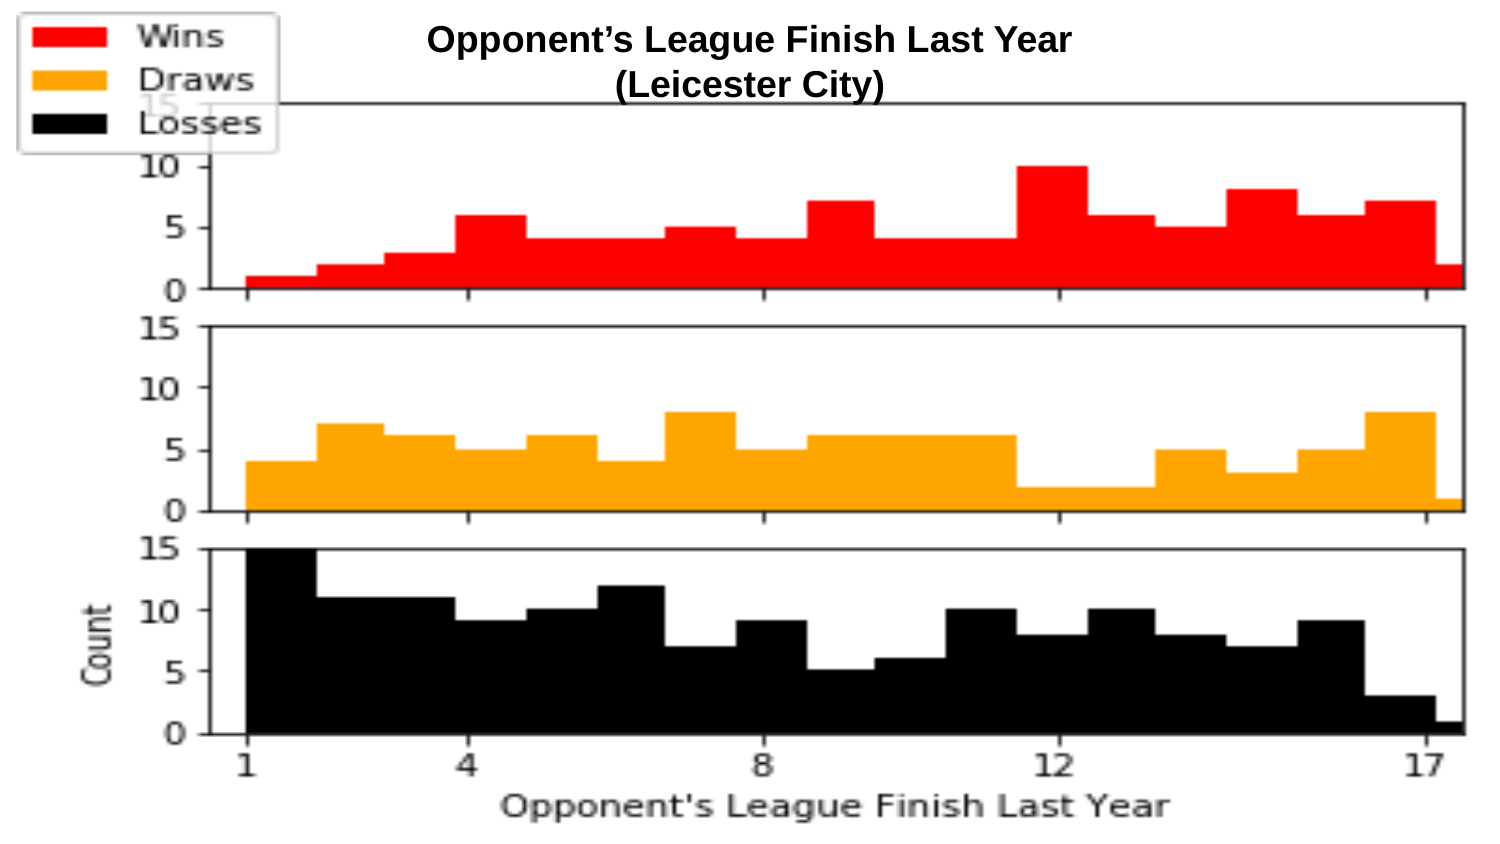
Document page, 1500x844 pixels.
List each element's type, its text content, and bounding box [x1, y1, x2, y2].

text_box Opponent’s League Finish Last Year (Leicester City) [398, 0, 1102, 86]
picture [0, 0, 1500, 844]
